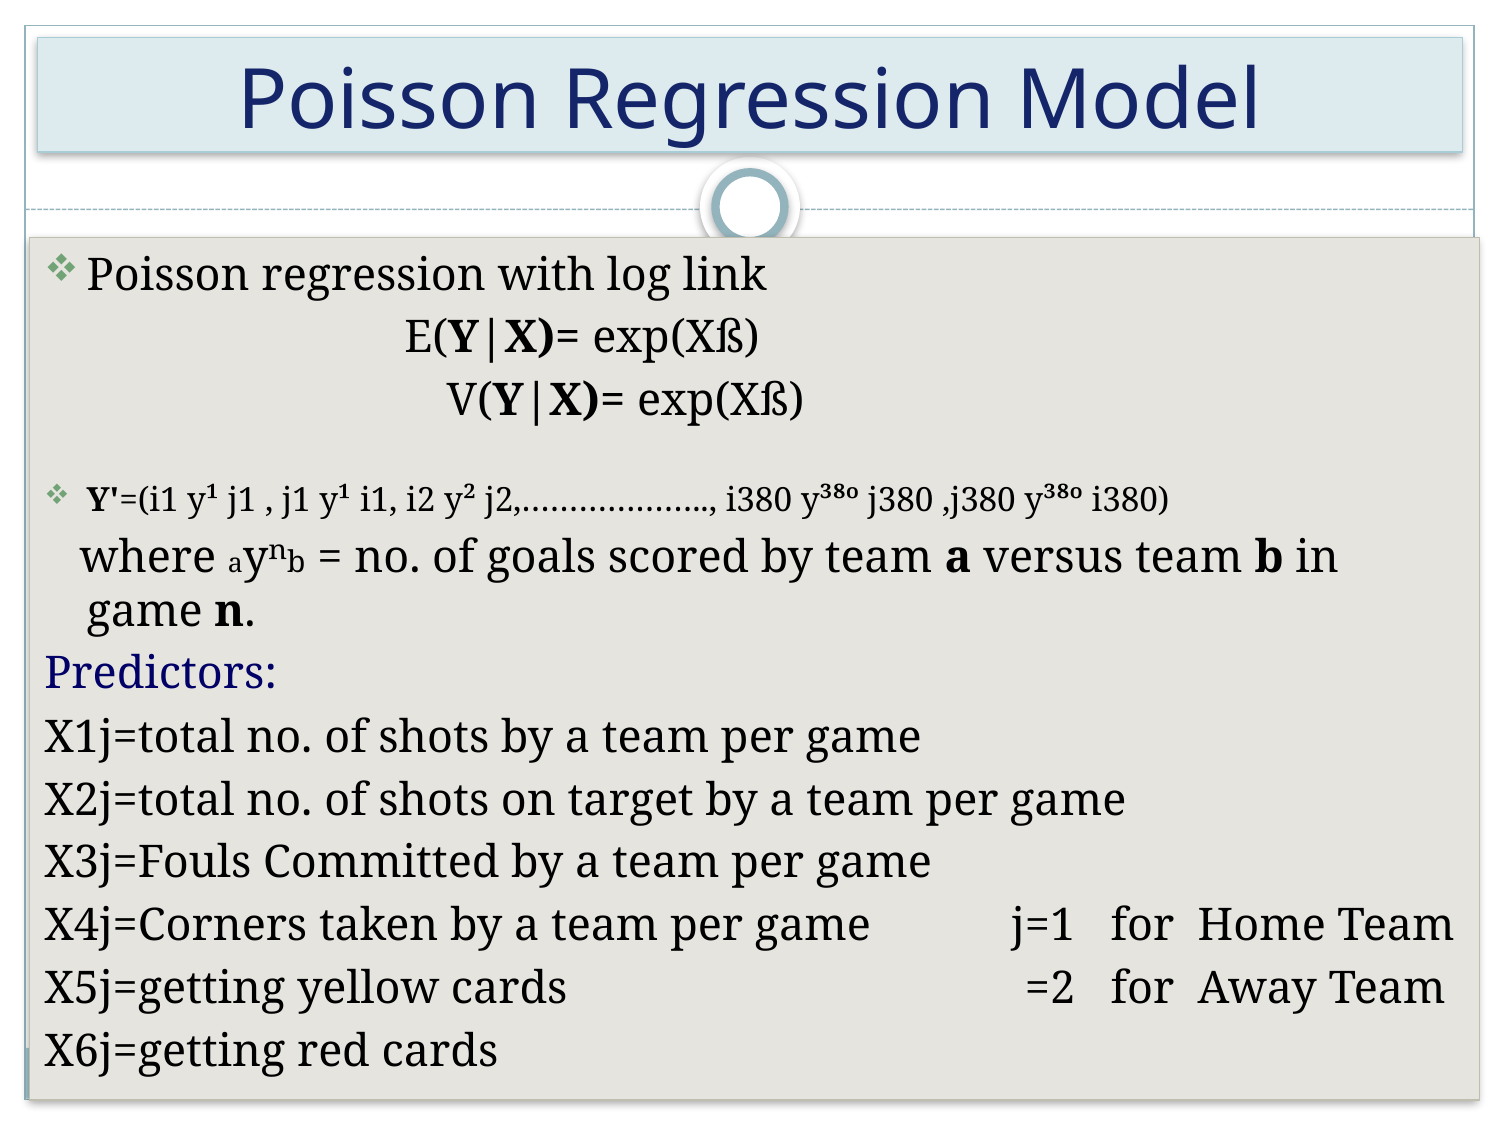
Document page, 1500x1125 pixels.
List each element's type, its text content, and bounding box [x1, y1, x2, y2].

text_box Poisson Regression Model [37, 37, 1463, 153]
list Poisson regression with log link E(Y|X)= exp(Xß) V(Y|X)= exp(Xß) Y'=(i1 y¹ j1 , j1 y¹ i1, i2 y² j2,……………….., i380 y³⁸º j380 ,j380 y³⁸º i380) where ayⁿb = no. of goals scored by team a versus team b in game n. Predictors: X1j=total no. of shots by a team per game X2j=total no. of shots on target by a team per game X3j=Fouls Committed by a team per game X4j=Corners taken by a team per game j=1 for Home Team X5j=getting yellow cards =2 for Away Team X6j=getting red cards [29, 237, 1480, 1101]
